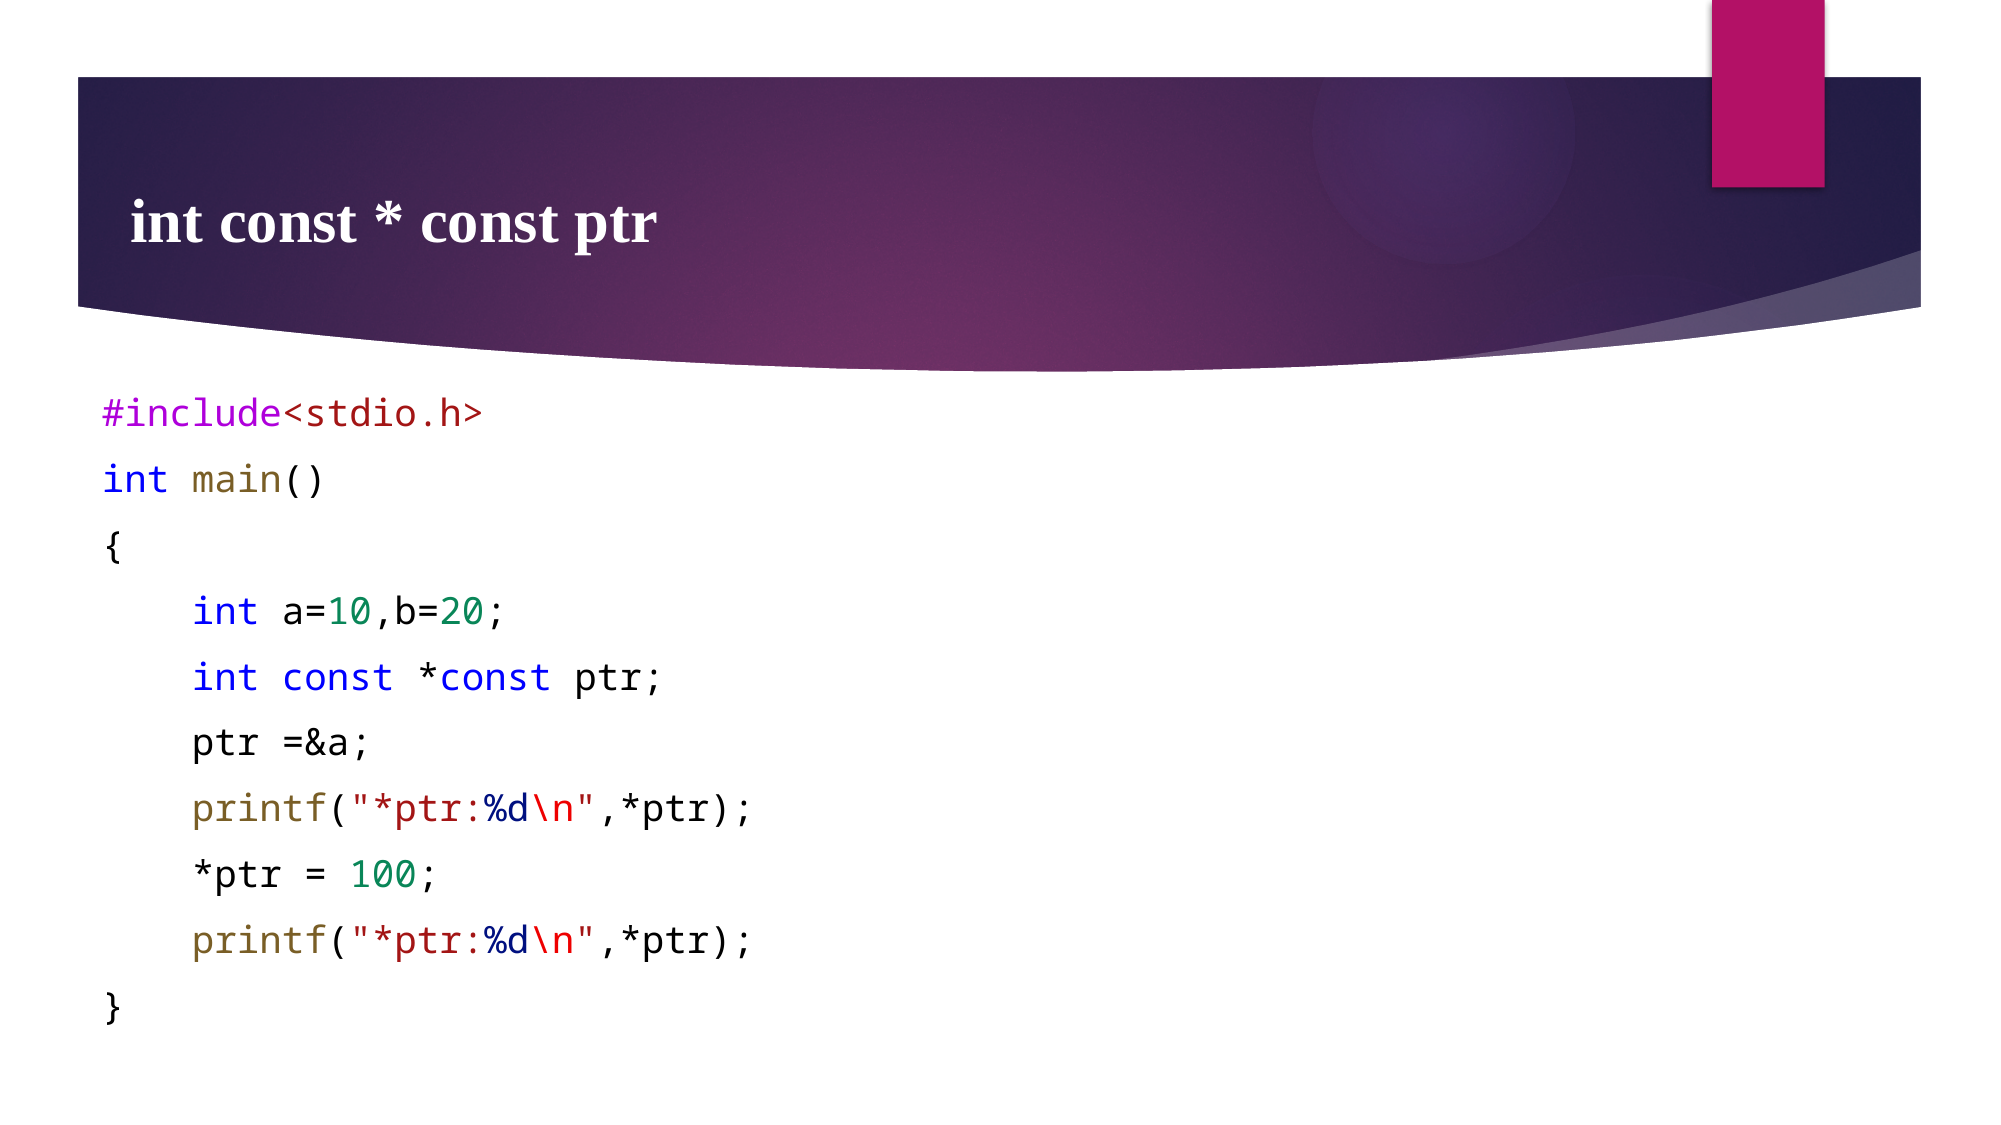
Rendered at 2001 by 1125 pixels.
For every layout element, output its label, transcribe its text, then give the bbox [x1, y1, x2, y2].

title int const * const ptr [115, 159, 1627, 276]
list #include<stdio.h> int main() { int a=10,b=20; int const *const ptr; ptr =&a; printf("*ptr:%d\n",*ptr); *ptr = 100; printf("*ptr:%d\n",*ptr); } [86, 381, 1908, 1090]
